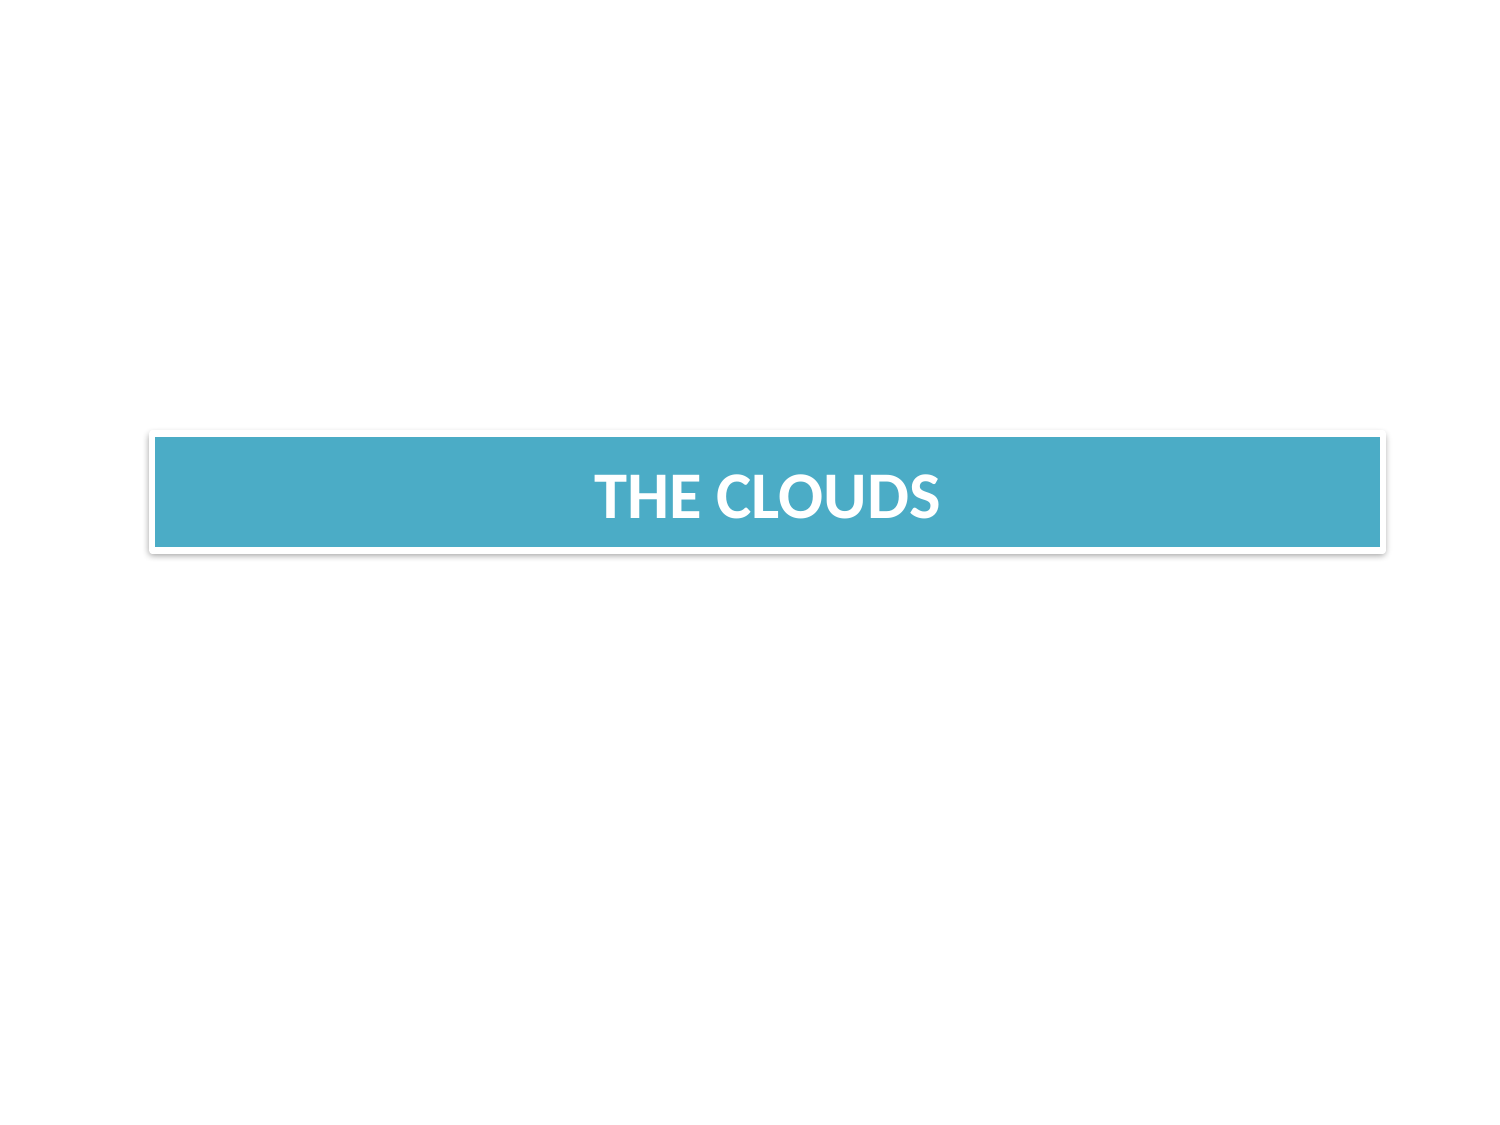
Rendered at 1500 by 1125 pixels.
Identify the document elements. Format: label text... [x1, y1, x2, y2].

text_box THE CLOUDS [149, 430, 1386, 554]
